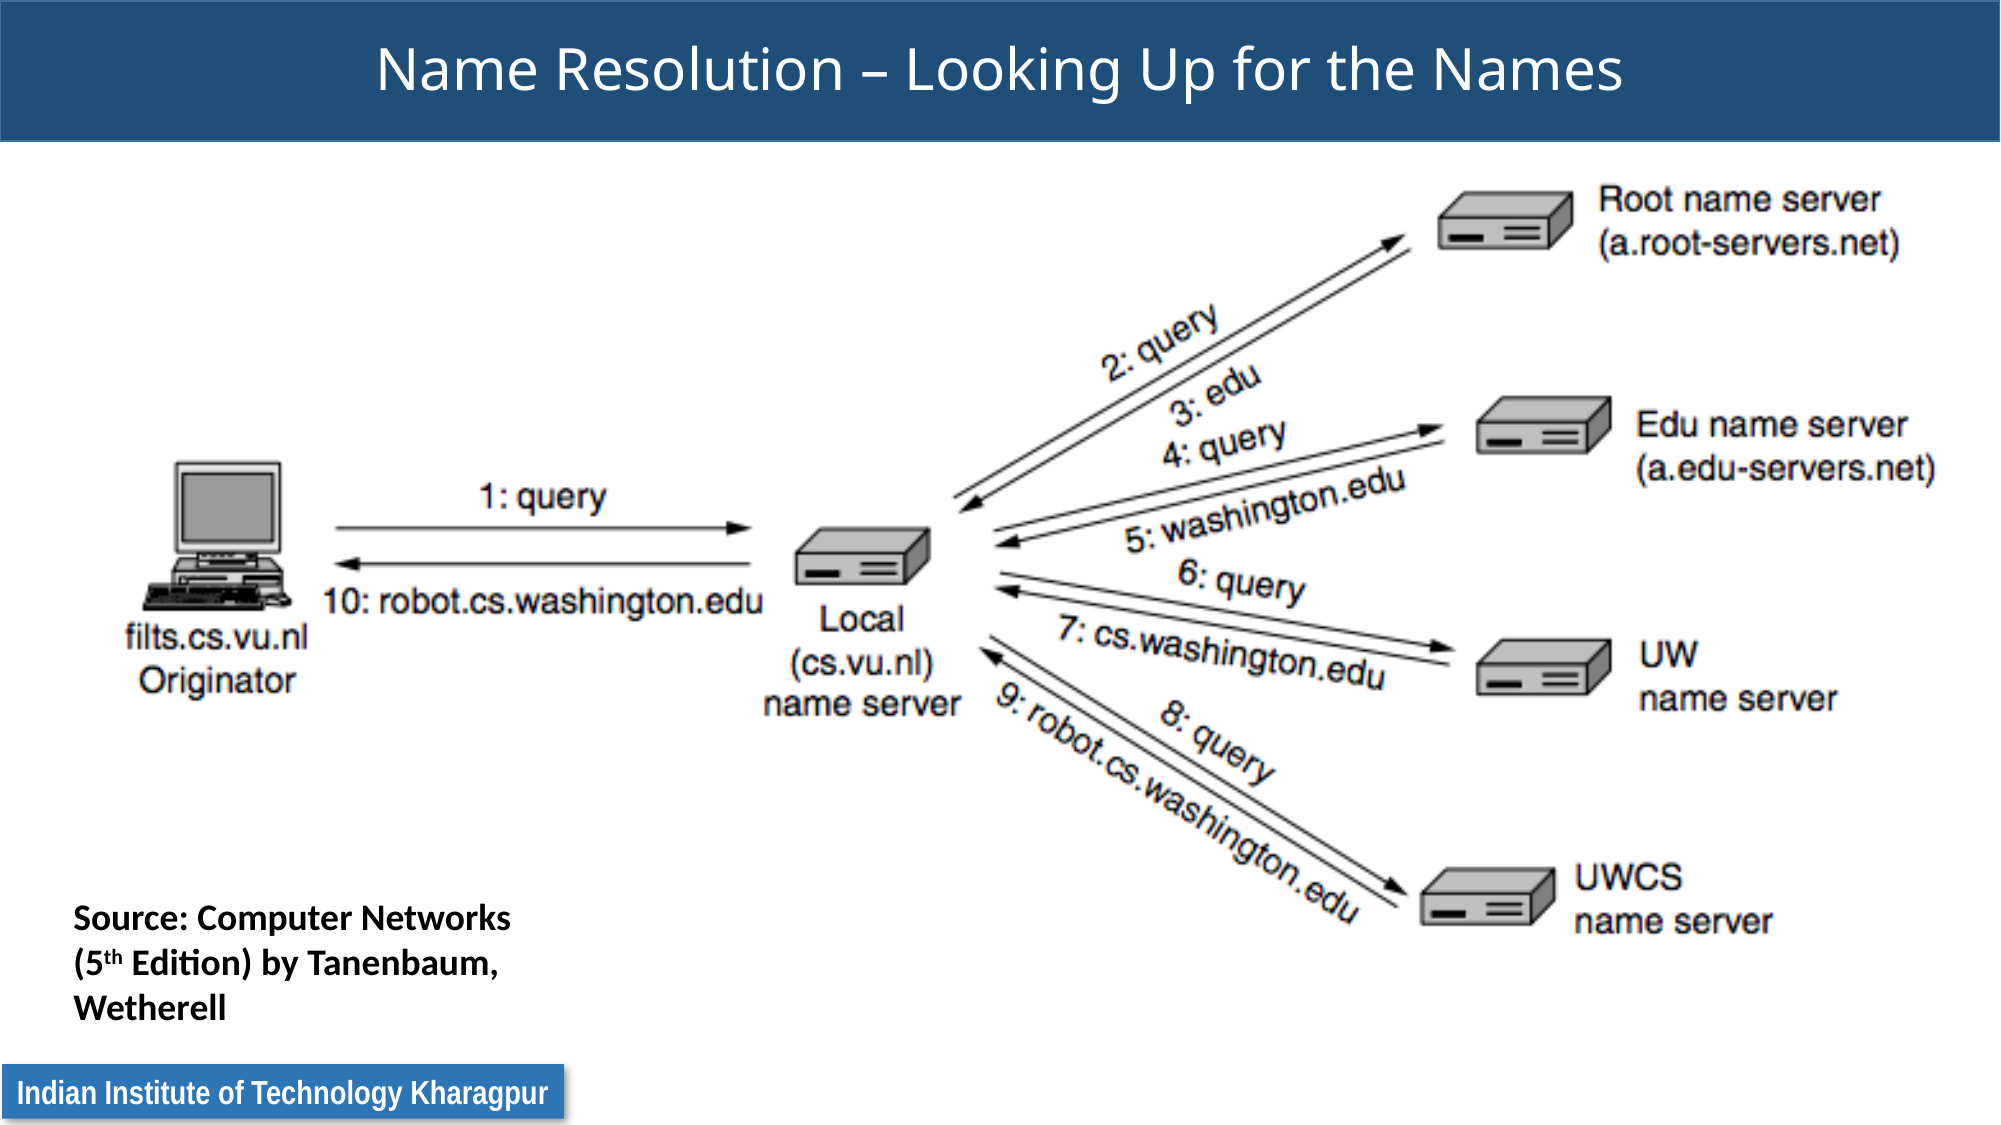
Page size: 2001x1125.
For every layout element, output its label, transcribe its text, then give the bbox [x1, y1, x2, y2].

text_box Source: Computer Networks (5th Edition) by Tanenbaum, Wetherell [58, 885, 547, 1036]
title Name Resolution – Looking Up for the Names [0, 1, 2000, 141]
picture [72, 161, 1991, 989]
